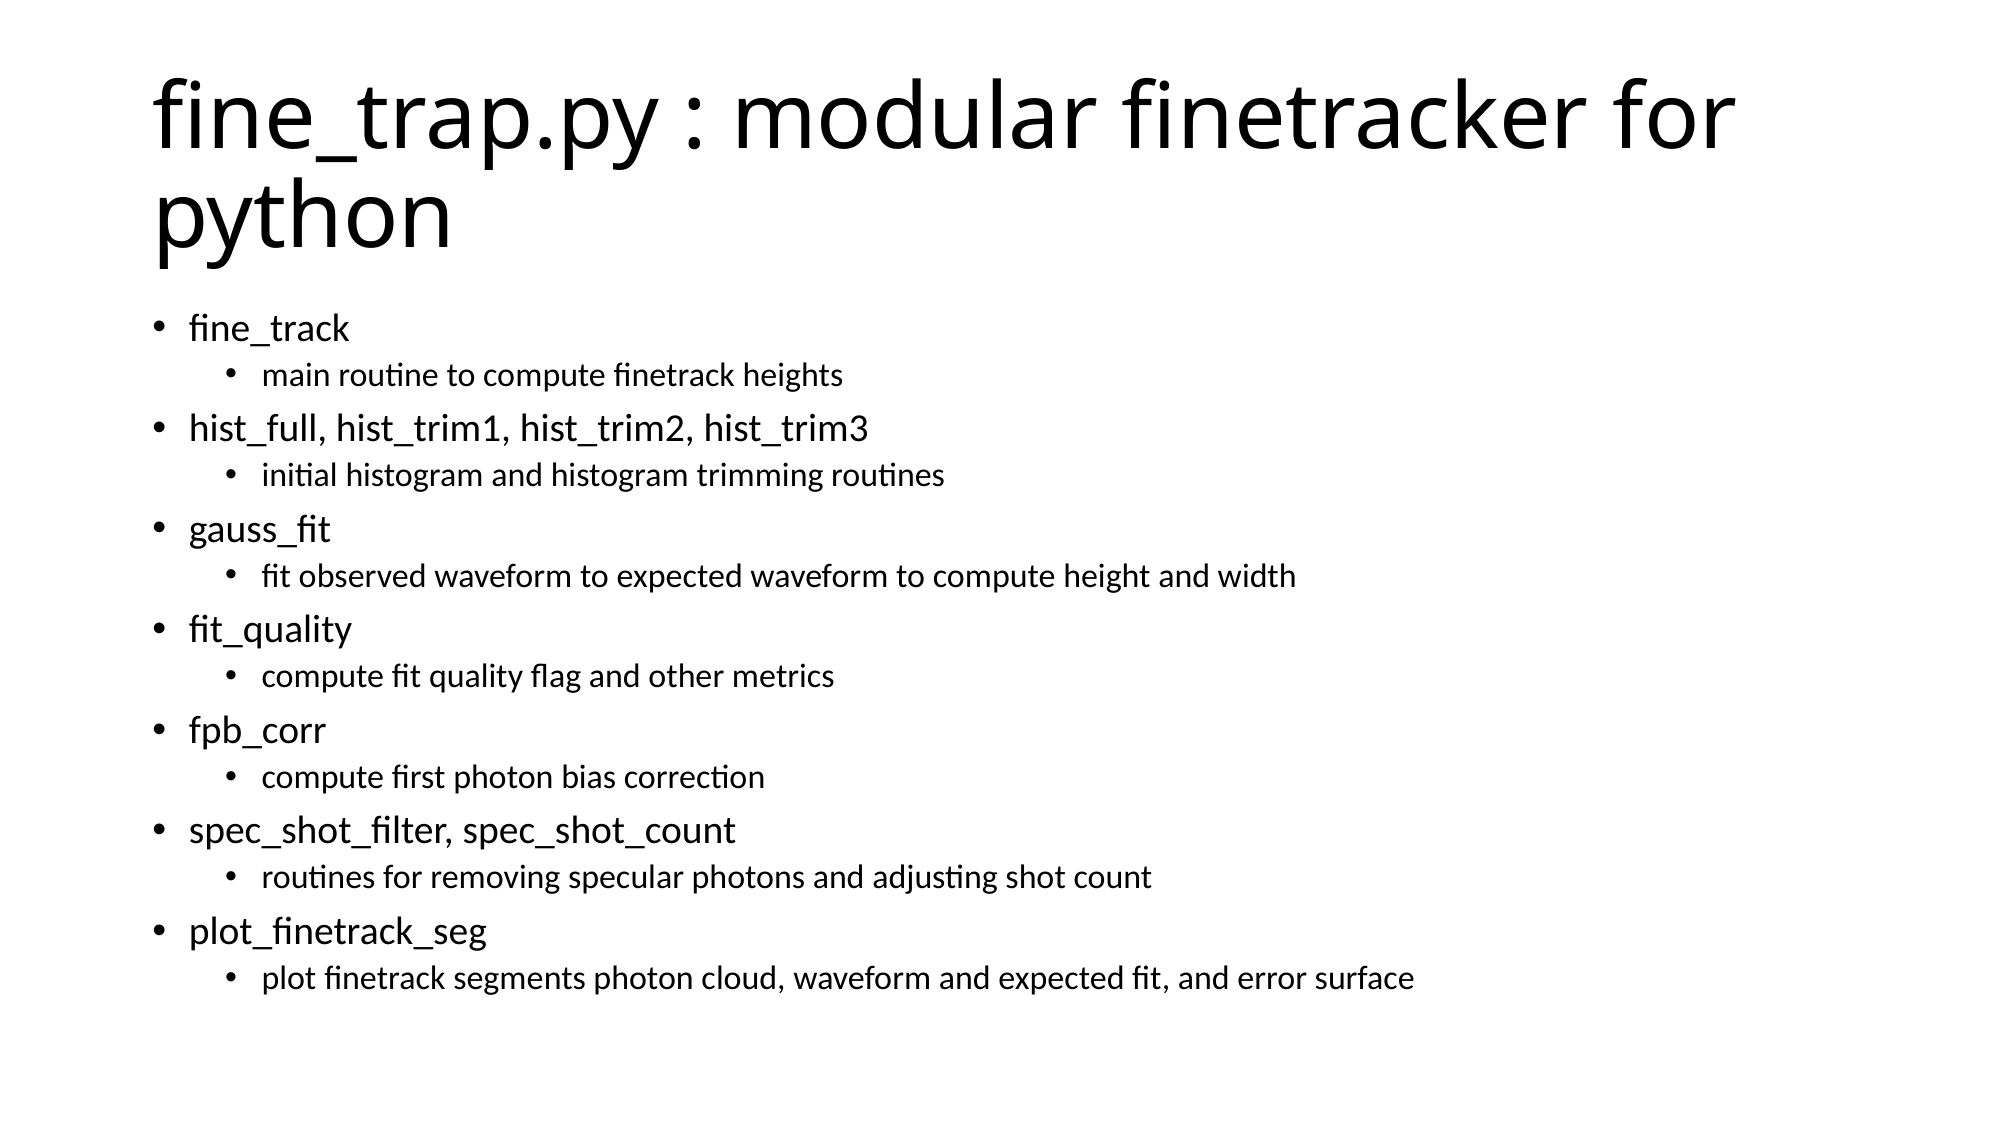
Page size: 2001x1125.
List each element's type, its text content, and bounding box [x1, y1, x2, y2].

list fine_track main routine to compute finetrack heights hist_full, hist_trim1, hist_trim2, hist_trim3 initial histogram and histogram trimming routines gauss_fit fit observed waveform to expected waveform to compute height and width fit_quality compute fit quality flag and other metrics fpb_corr compute first photon bias correction spec_shot_filter, spec_shot_count routines for removing specular photons and adjusting shot count plot_finetrack_seg plot finetrack segments photon cloud, waveform and expected fit, and error surface [137, 299, 1863, 1014]
title fine_trap.py : modular finetracker for python [137, 59, 1863, 278]
